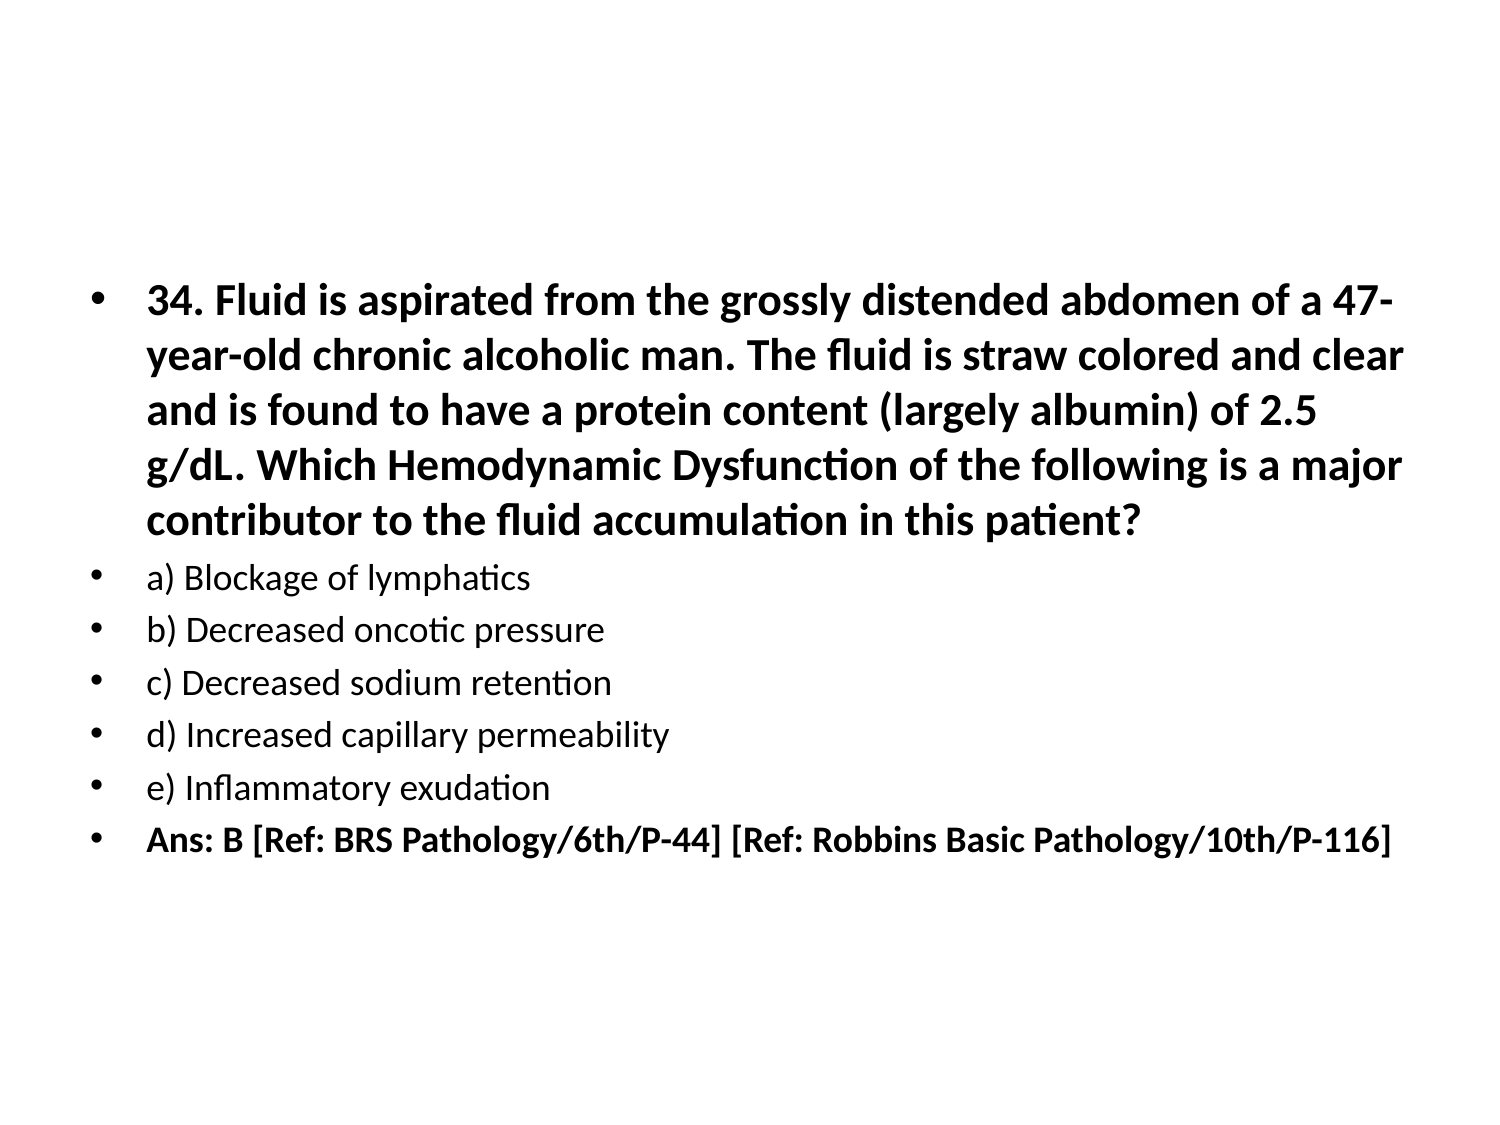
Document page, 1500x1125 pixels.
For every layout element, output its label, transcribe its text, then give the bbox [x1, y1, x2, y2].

list 34. Fluid is aspirated from the grossly distended abdomen of a 47-year-old chronic alcoholic man. The fluid is straw colored and clear and is found to have a protein content (largely albumin) of 2.5 g/dL. Which Hemodynamic Dysfunction of the following is a major contributor to the fluid accumulation in this patient? a) Blockage of lymphatics b) Decreased oncotic pressure c) Decreased sodium retention d) Increased capillary permeability e) Inflammatory exudation Ans: B [Ref: BRS Pathology/6th/P-44] [Ref: Robbins Basic Pathology/10th/P-116] [75, 262, 1425, 1005]
